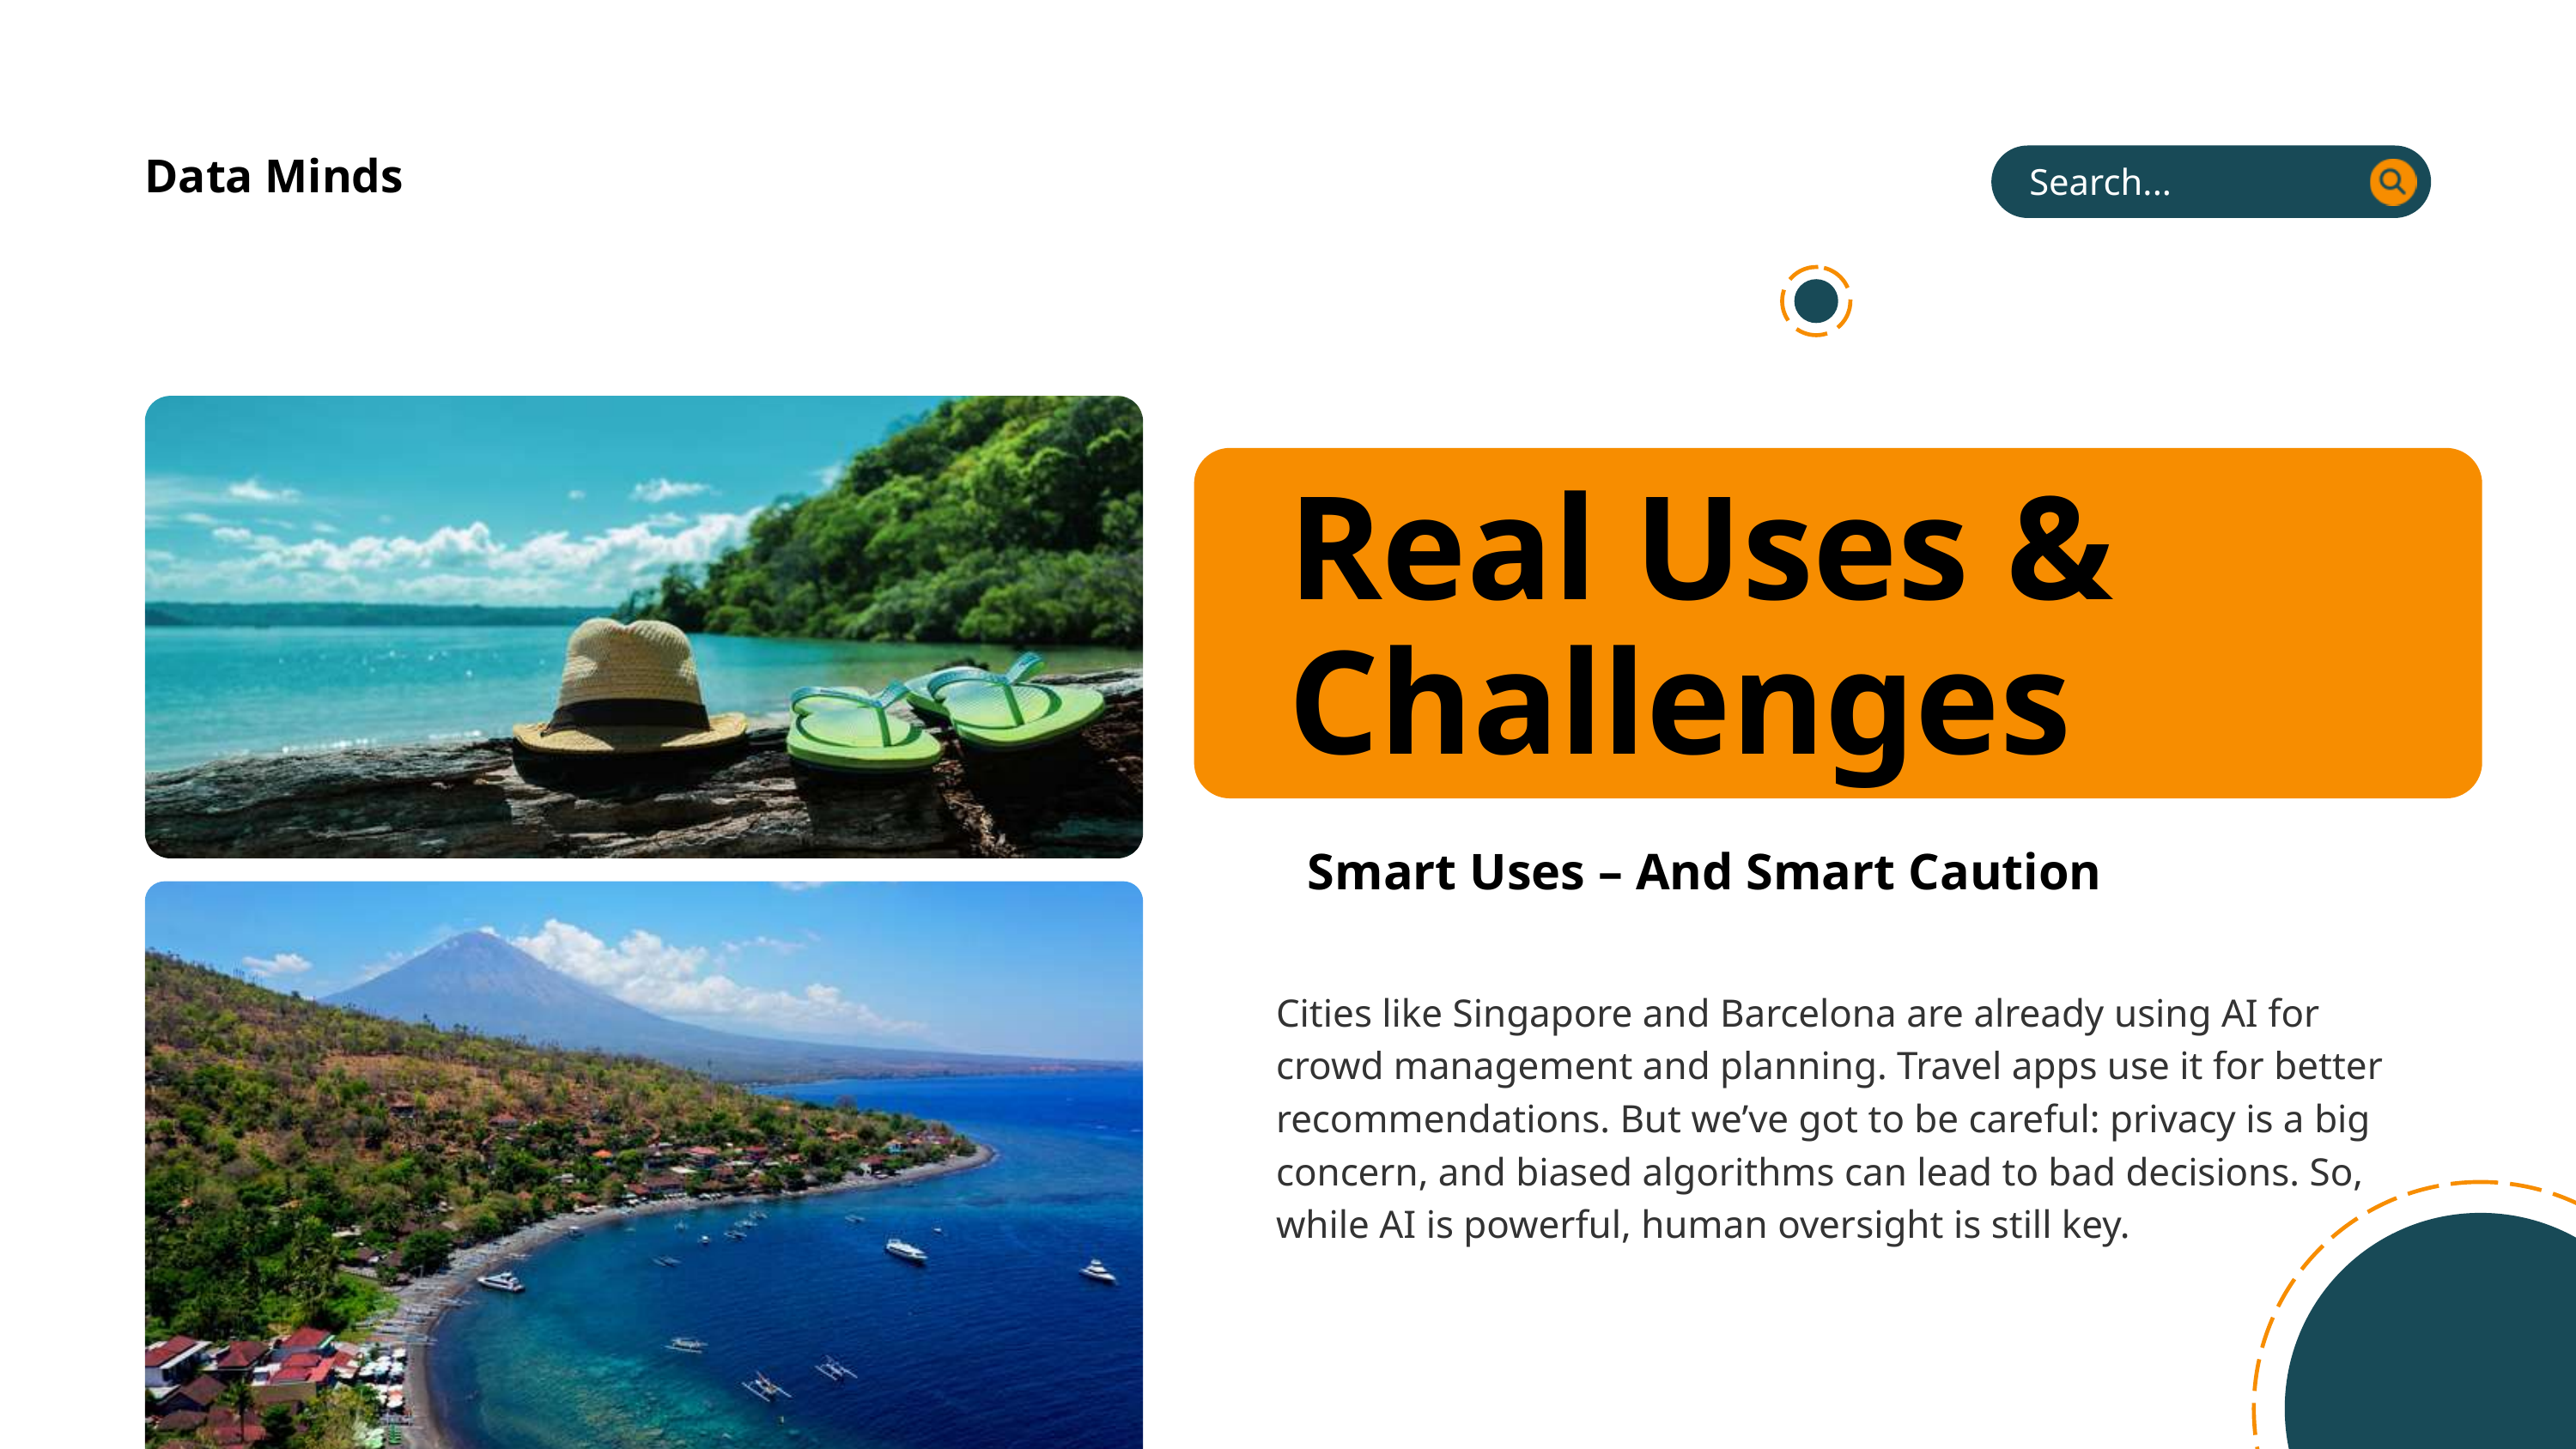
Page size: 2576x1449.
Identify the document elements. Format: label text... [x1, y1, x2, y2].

text_box Data Minds [144, 160, 547, 203]
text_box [2284, 1212, 2576, 1449]
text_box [2253, 1181, 2576, 1449]
text_box Cities like Singapore and Barcelona are already using AI for crowd management and planning. Travel apps use it for better recommendations. But we’ve got to be careful: privacy is a big concern, and biased algorithms can lead to bad decisions. So, while AI is powerful, human oversight is still key. [1275, 981, 2417, 1246]
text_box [144, 395, 1144, 859]
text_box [144, 881, 1144, 1449]
text_box Smart Uses – And Smart Caution [1307, 854, 2325, 900]
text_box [1990, 145, 2432, 219]
text_box Real Uses & Challenges [2486, 474, 2493, 784]
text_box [1782, 266, 1851, 336]
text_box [1194, 447, 2482, 799]
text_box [1794, 278, 1838, 324]
